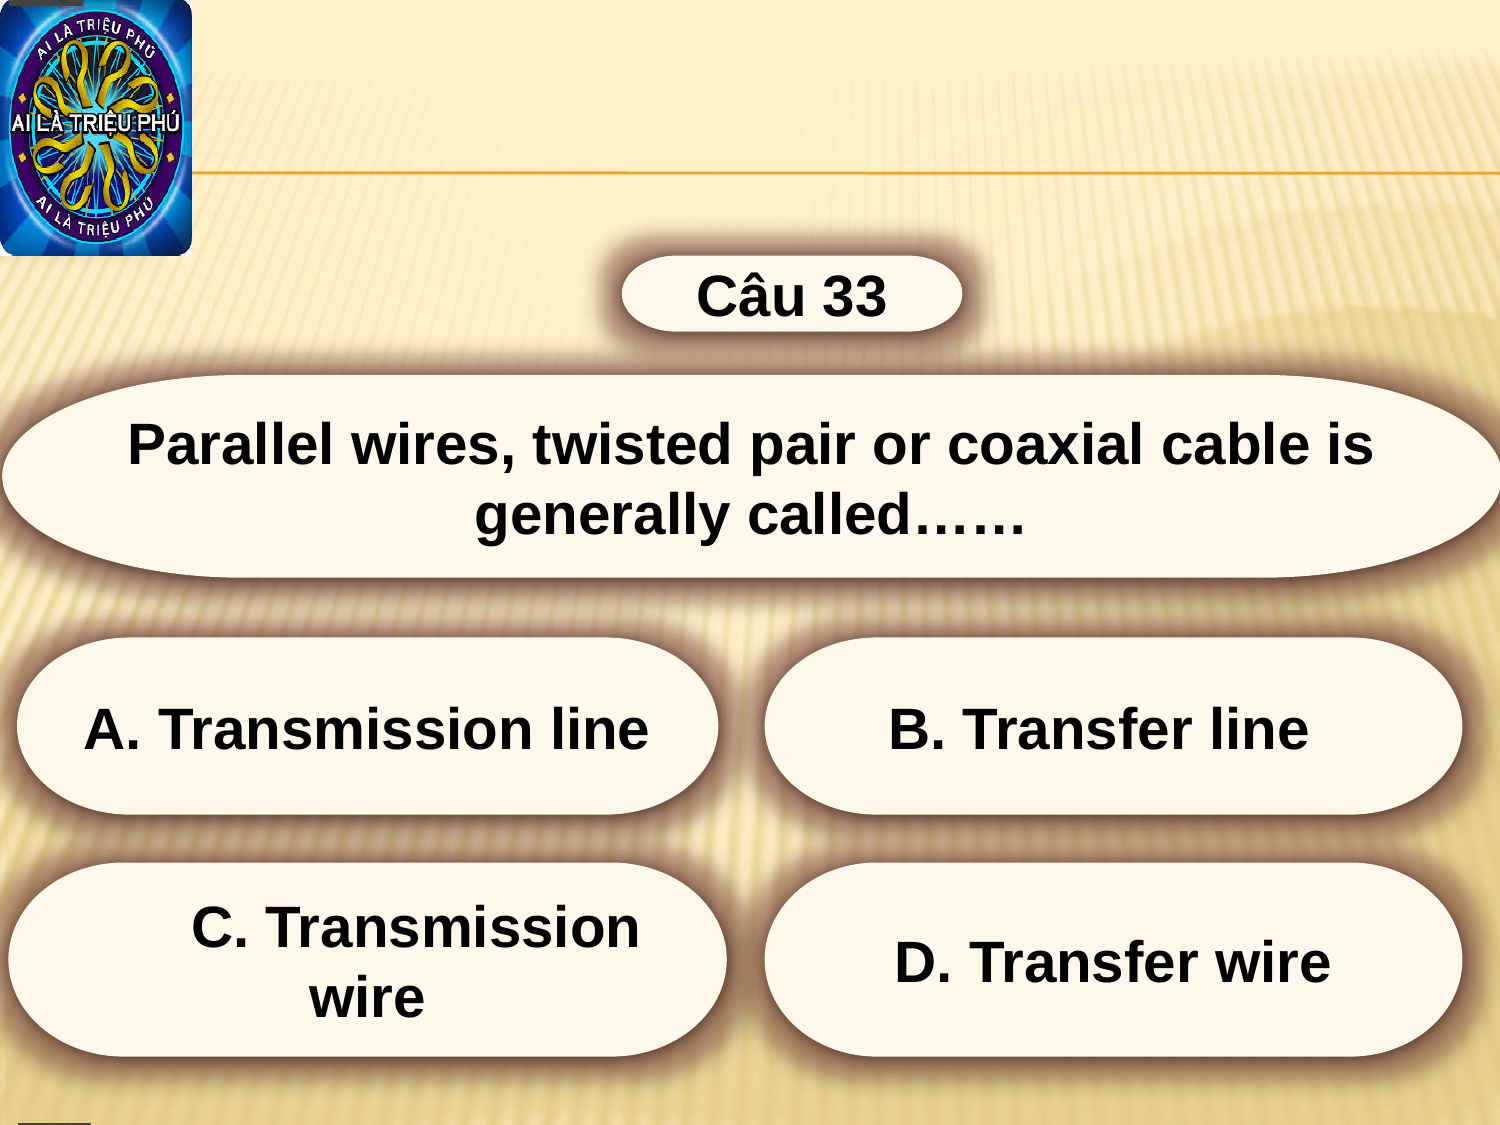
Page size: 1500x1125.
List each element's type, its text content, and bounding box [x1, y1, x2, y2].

text_box A. Transmission line [14, 635, 721, 817]
text_box Câu 33 [619, 253, 965, 334]
text_box B. Transfer line [762, 635, 1465, 817]
text_box D. Transfer wire [762, 860, 1465, 1059]
text_box Parallel wires, twisted pair or coaxial cable is generally called…… [0, 372, 1500, 580]
text_box C. Transmission wire [6, 860, 727, 1059]
picture [0, 0, 193, 256]
picture [16, 1121, 93, 1125]
